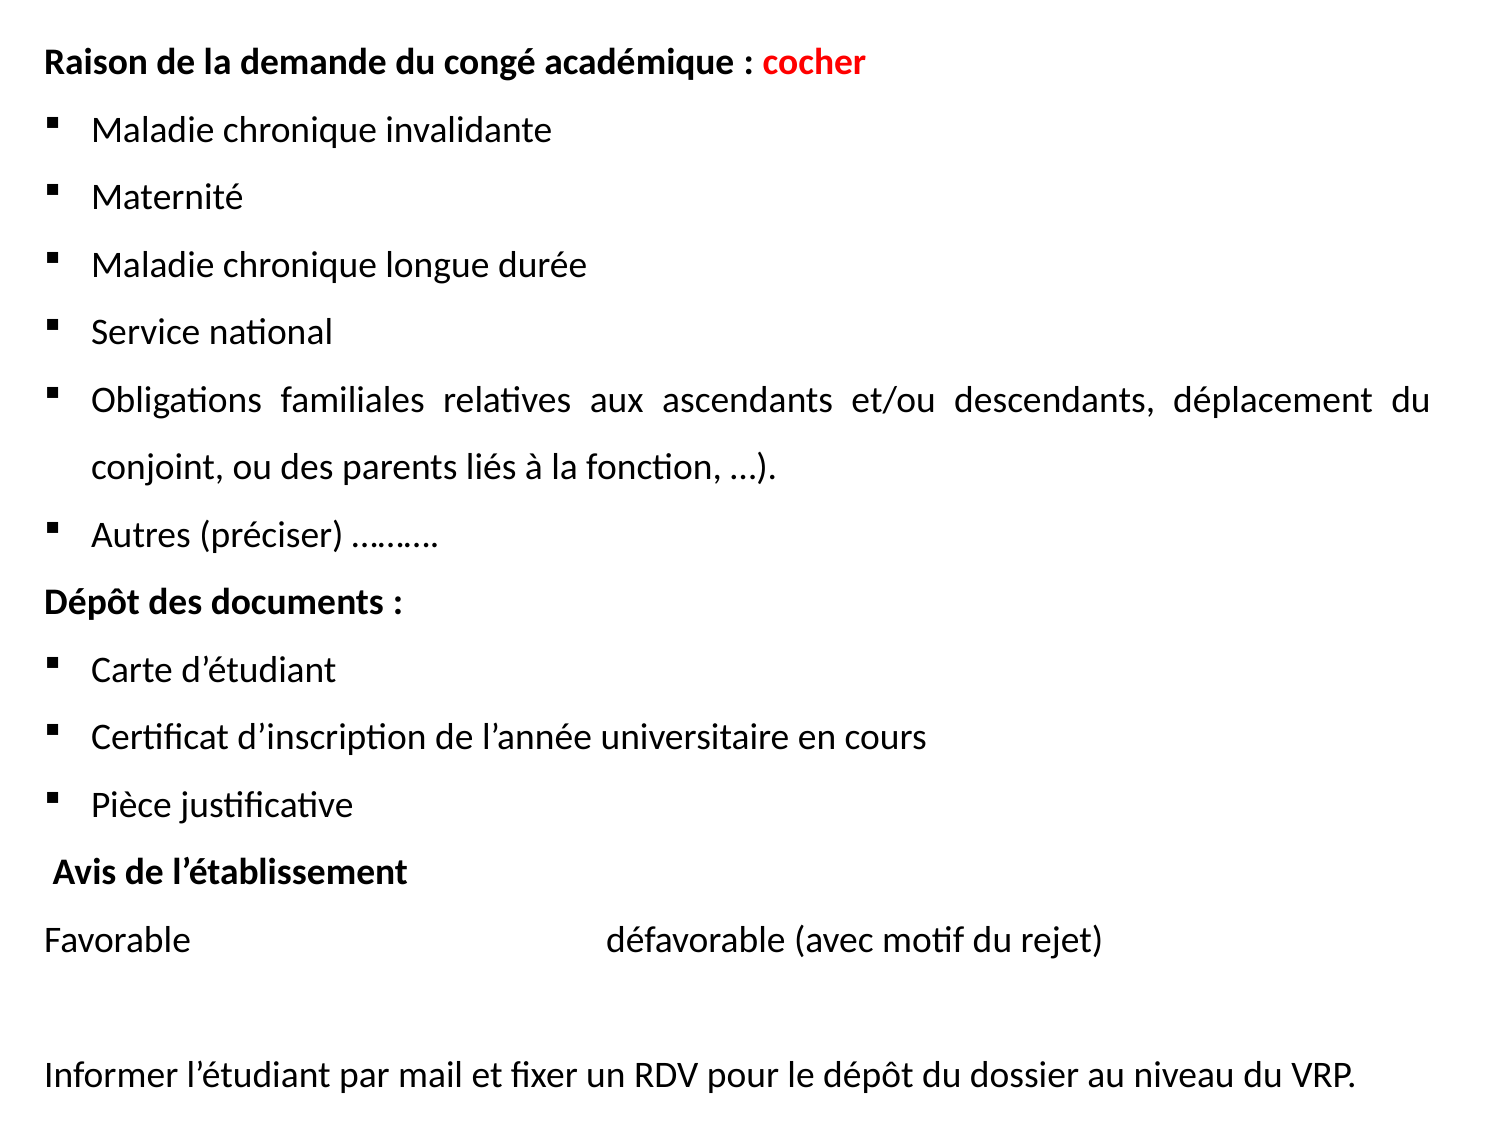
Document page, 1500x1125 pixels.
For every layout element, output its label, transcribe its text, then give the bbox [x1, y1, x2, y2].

text_box Raison de la demande du congé académique : cocher Maladie chronique invalidante Maternité Maladie chronique longue durée Service national Obligations familiales relatives aux ascendants et/ou descendants, déplacement du conjoint, ou des parents liés à la fonction, …). Autres (préciser) ………. Dépôt des documents : Carte d’étudiant Certificat d’inscription de l’année universitaire en cours Pièce justificative Avis de l’établissement Favorable défavorable (avec motif du rejet) Informer l’étudiant par mail et fixer un RDV pour le dépôt du dossier au niveau du VRP. [29, 7, 1447, 1102]
